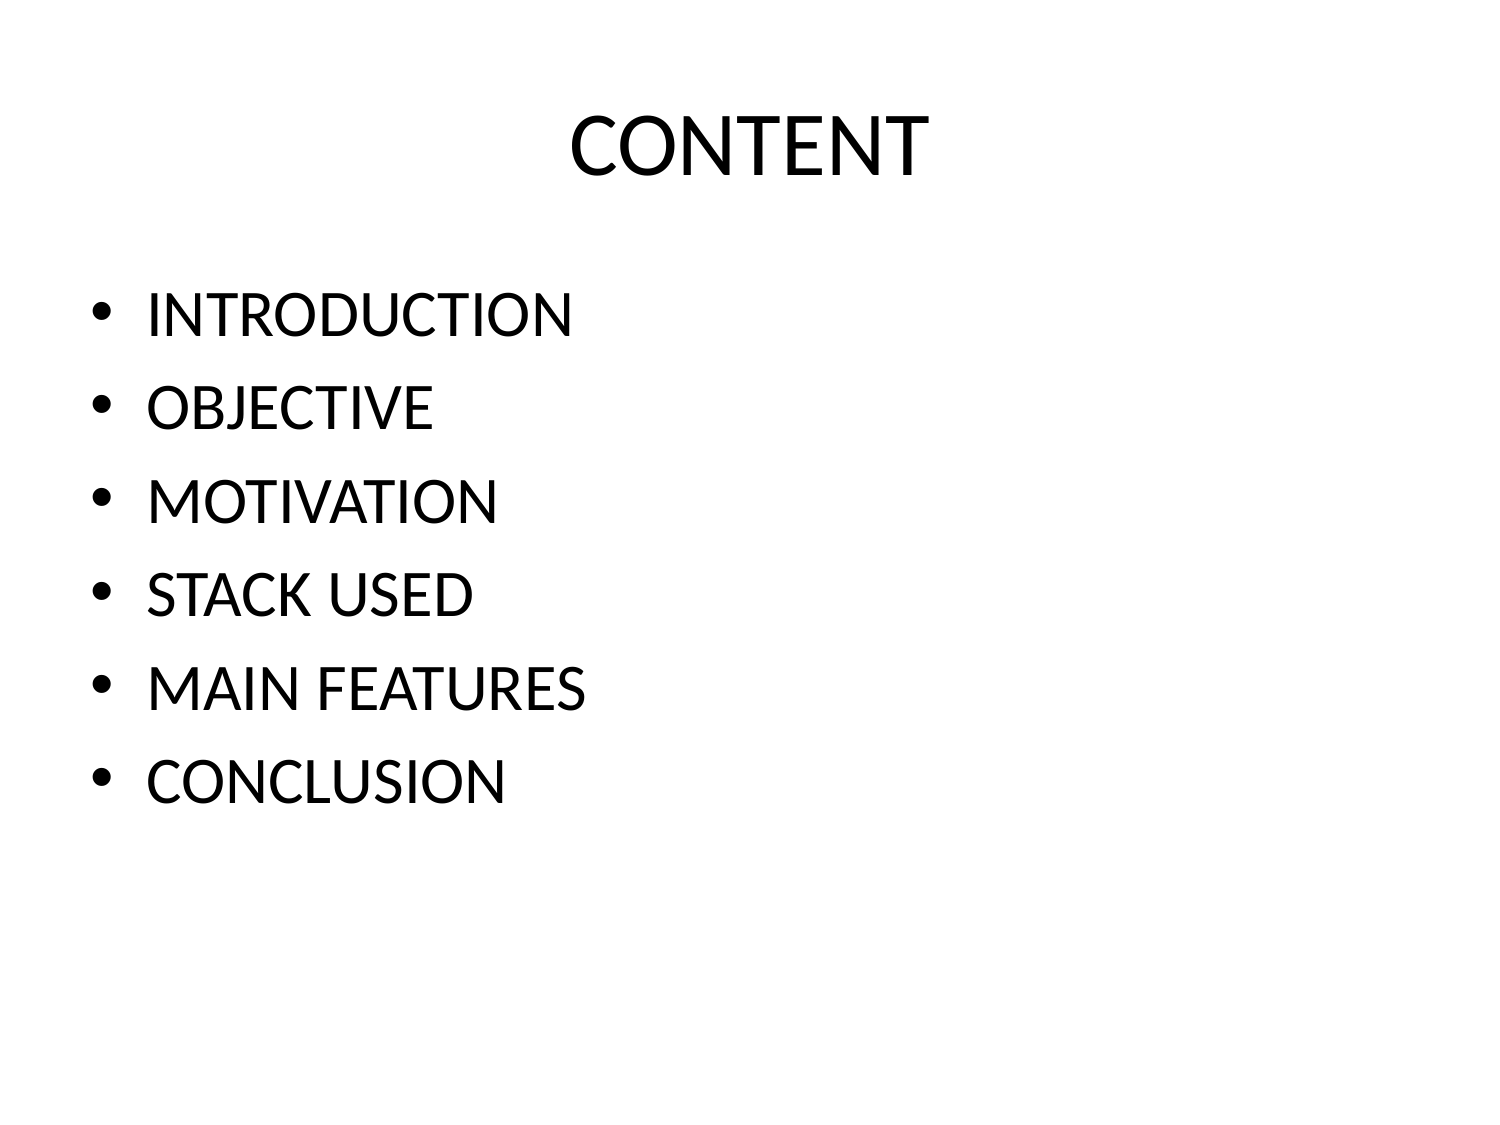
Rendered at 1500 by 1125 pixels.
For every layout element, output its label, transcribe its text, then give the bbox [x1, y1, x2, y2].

list INTRODUCTION OBJECTIVE MOTIVATION STACK USED MAIN FEATURES CONCLUSION [75, 262, 1425, 1005]
title CONTENT [75, 45, 1425, 233]
